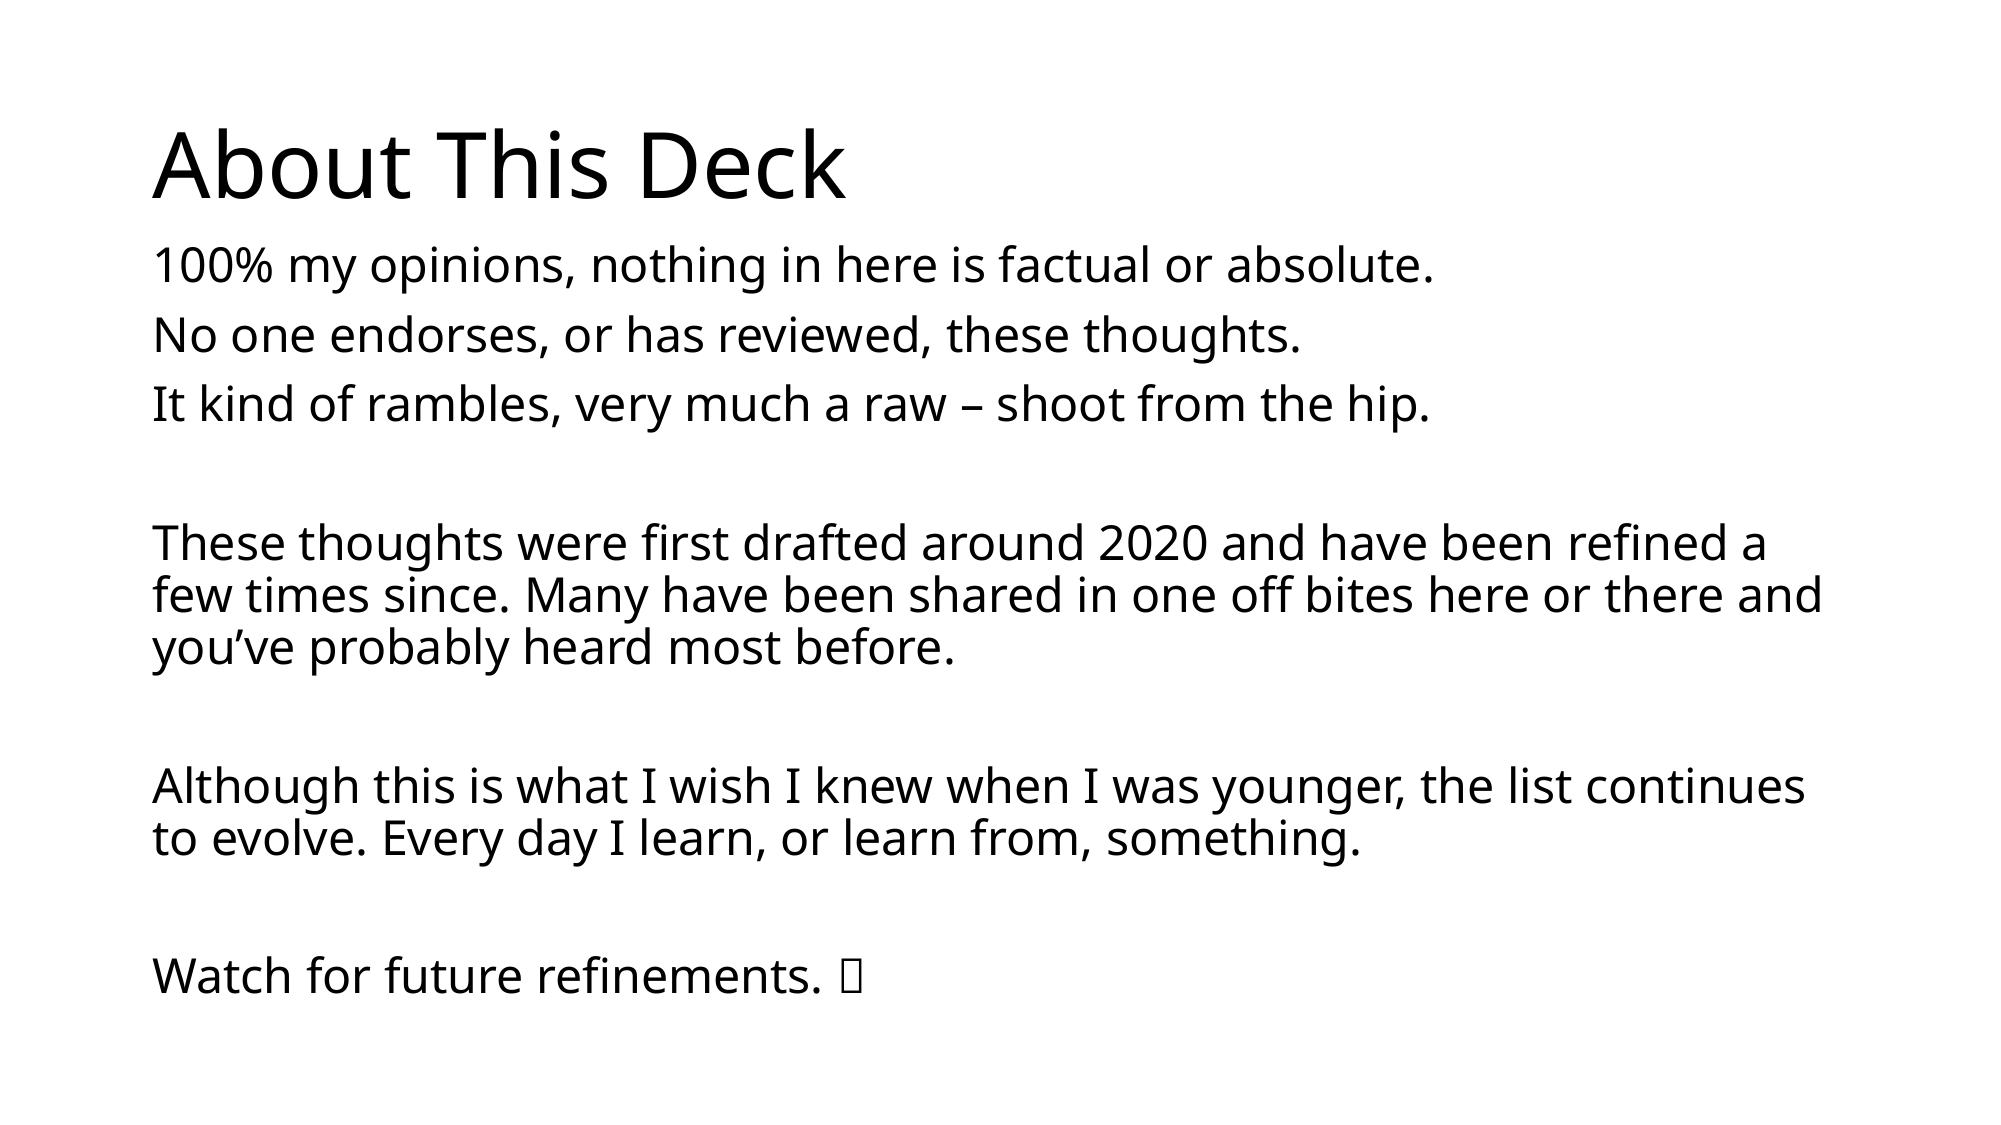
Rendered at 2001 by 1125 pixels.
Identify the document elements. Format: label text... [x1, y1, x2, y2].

title About This Deck [137, 59, 1863, 233]
list 100% my opinions, nothing in here is factual or absolute. No one endorses, or has reviewed, these thoughts. It kind of rambles, very much a raw – shoot from the hip. These thoughts were first drafted around 2020 and have been refined a few times since. Many have been shared in one off bites here or there and you’ve probably heard most before. Although this is what I wish I knew when I was younger, the list continues to evolve. Every day I learn, or learn from, something. Watch for future refinements.  [137, 233, 1863, 1014]
